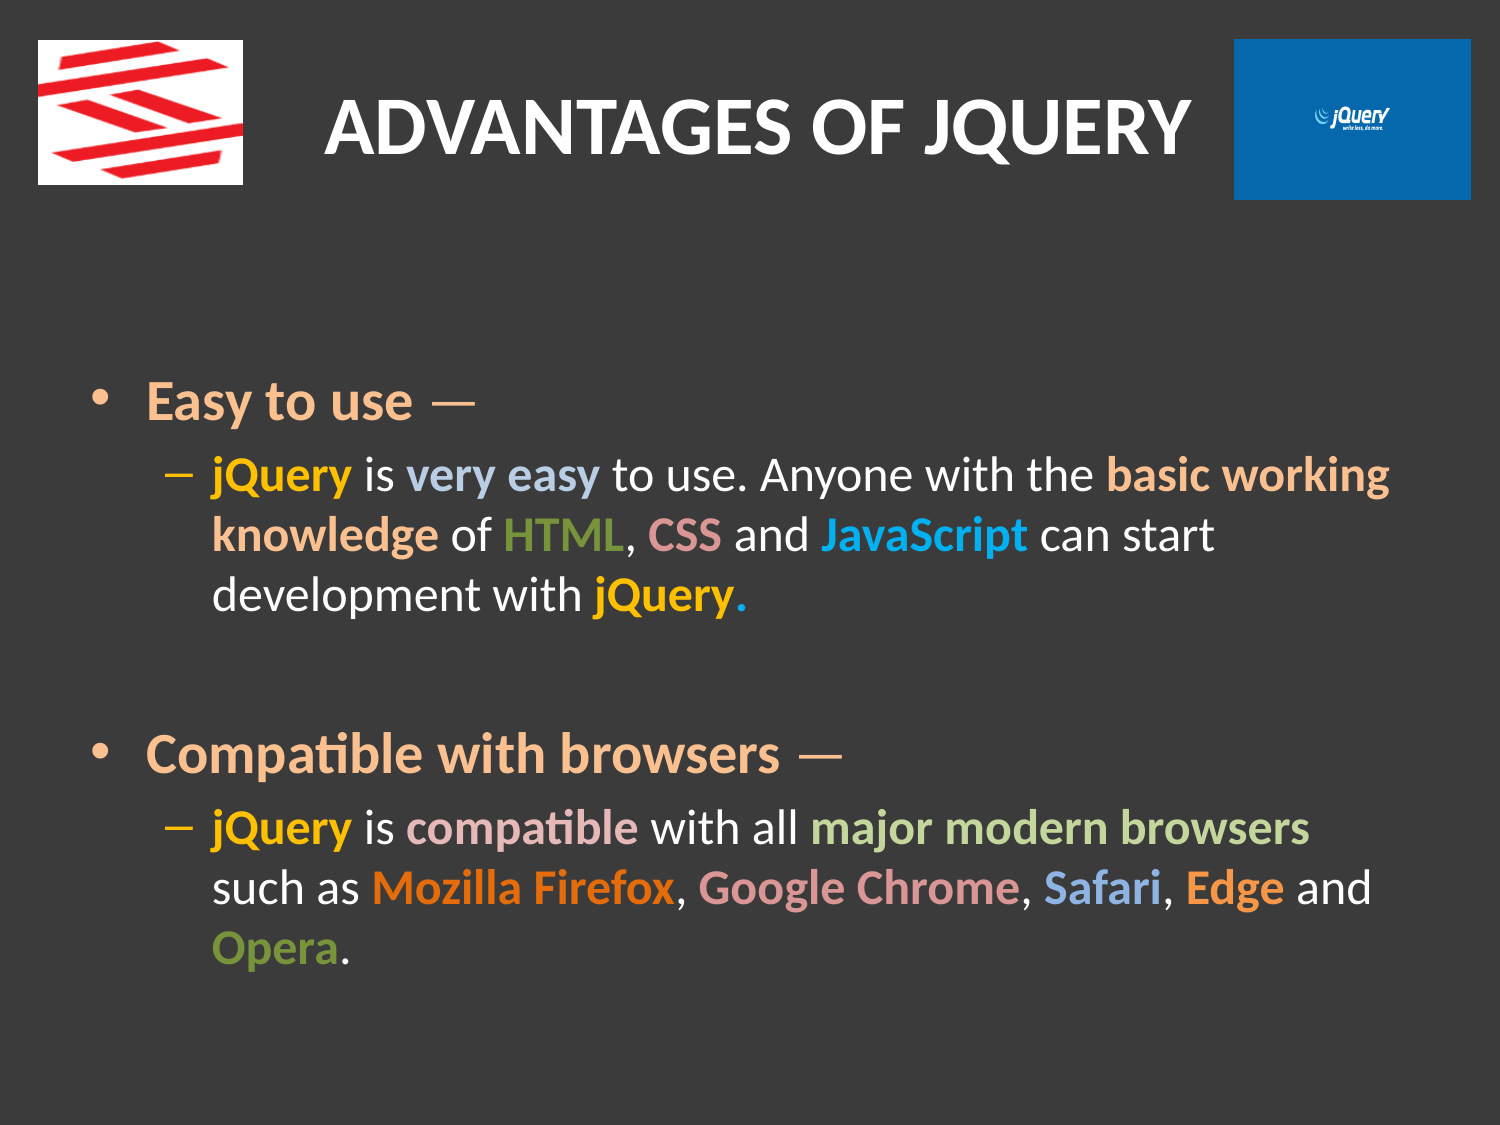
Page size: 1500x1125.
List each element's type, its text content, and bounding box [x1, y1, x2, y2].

picture [1233, 39, 1471, 200]
list Easy to use — jQuery is very easy to use. Anyone with the basic working knowledge of HTML, CSS and JavaScript can start development with jQuery. Compatible with browsers — jQuery is compatible with all major modern browsers such as Mozilla Firefox, Google Chrome, Safari, Edge and Opera. [75, 262, 1425, 1005]
title ADVANTAGES OF JQUERY [247, 58, 1228, 184]
picture [37, 40, 243, 185]
